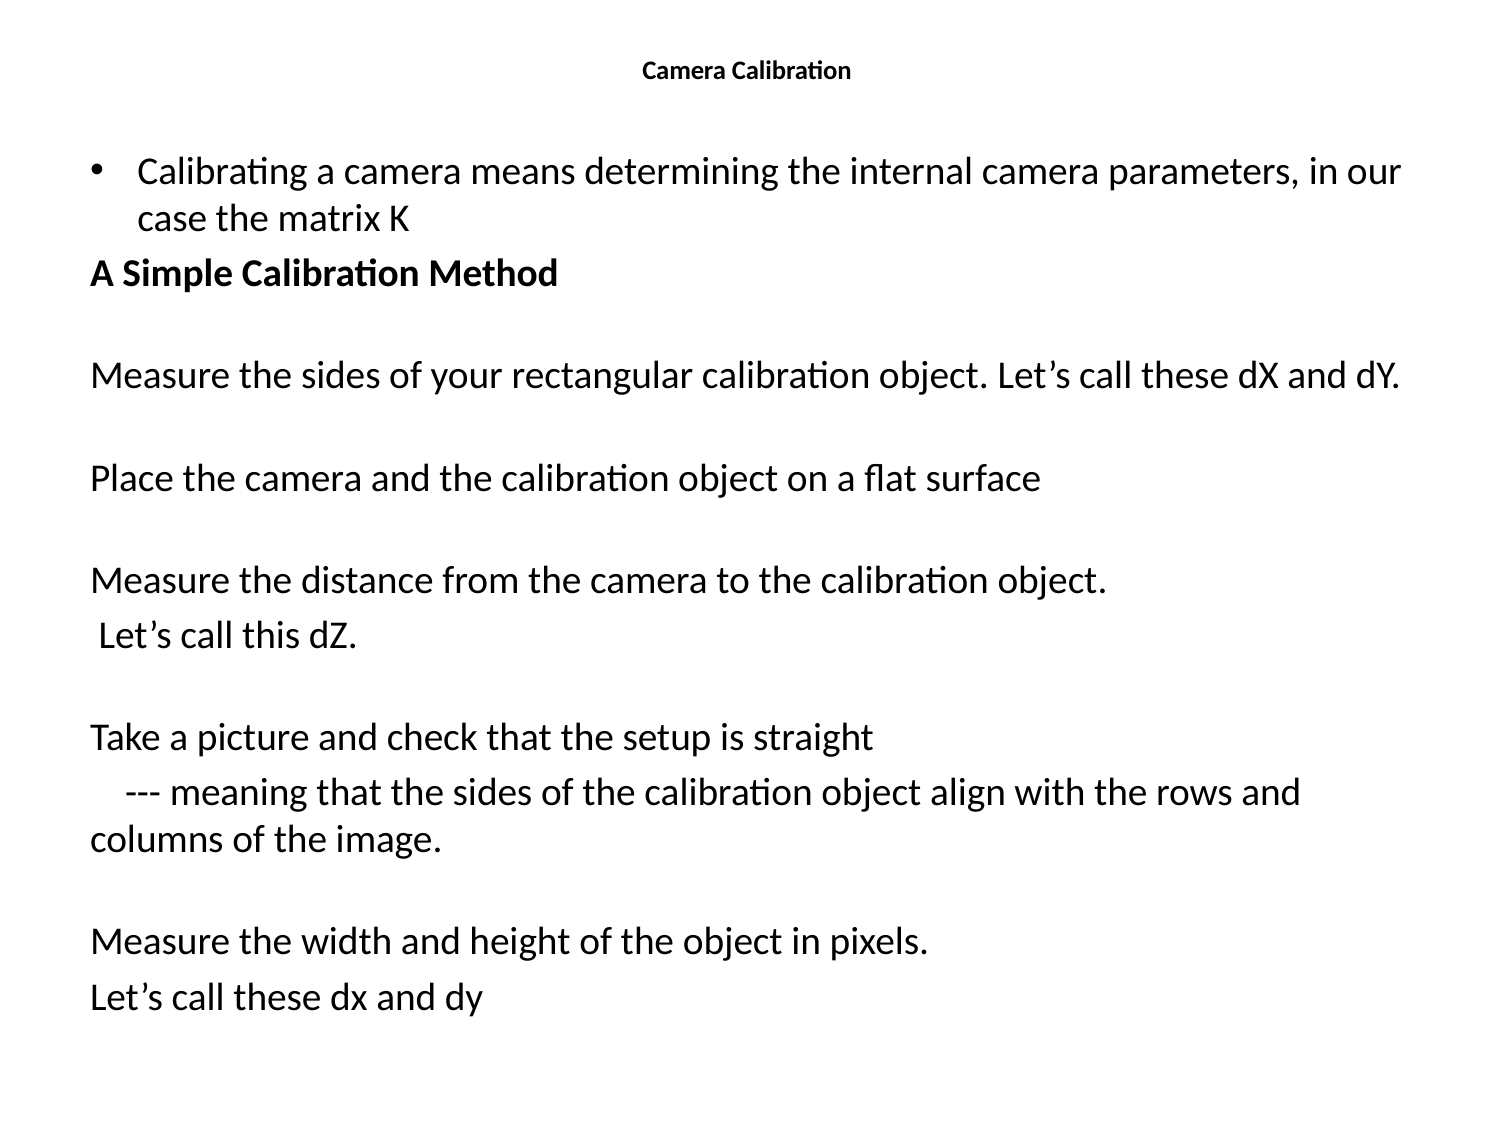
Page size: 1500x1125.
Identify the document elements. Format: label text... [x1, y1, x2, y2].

title Camera Calibration [75, 45, 1425, 125]
list Calibrating a camera means determining the internal camera parameters, in our case the matrix K A Simple Calibration Method Measure the sides of your rectangular calibration object. Let’s call these dX and dY. Place the camera and the calibration object on a flat surface Measure the distance from the camera to the calibration object. Let’s call this dZ. Take a picture and check that the setup is straight --- meaning that the sides of the calibration object align with the rows and columns of the image. Measure the width and height of the object in pixels. Let’s call these dx and dy [75, 137, 1425, 1113]
